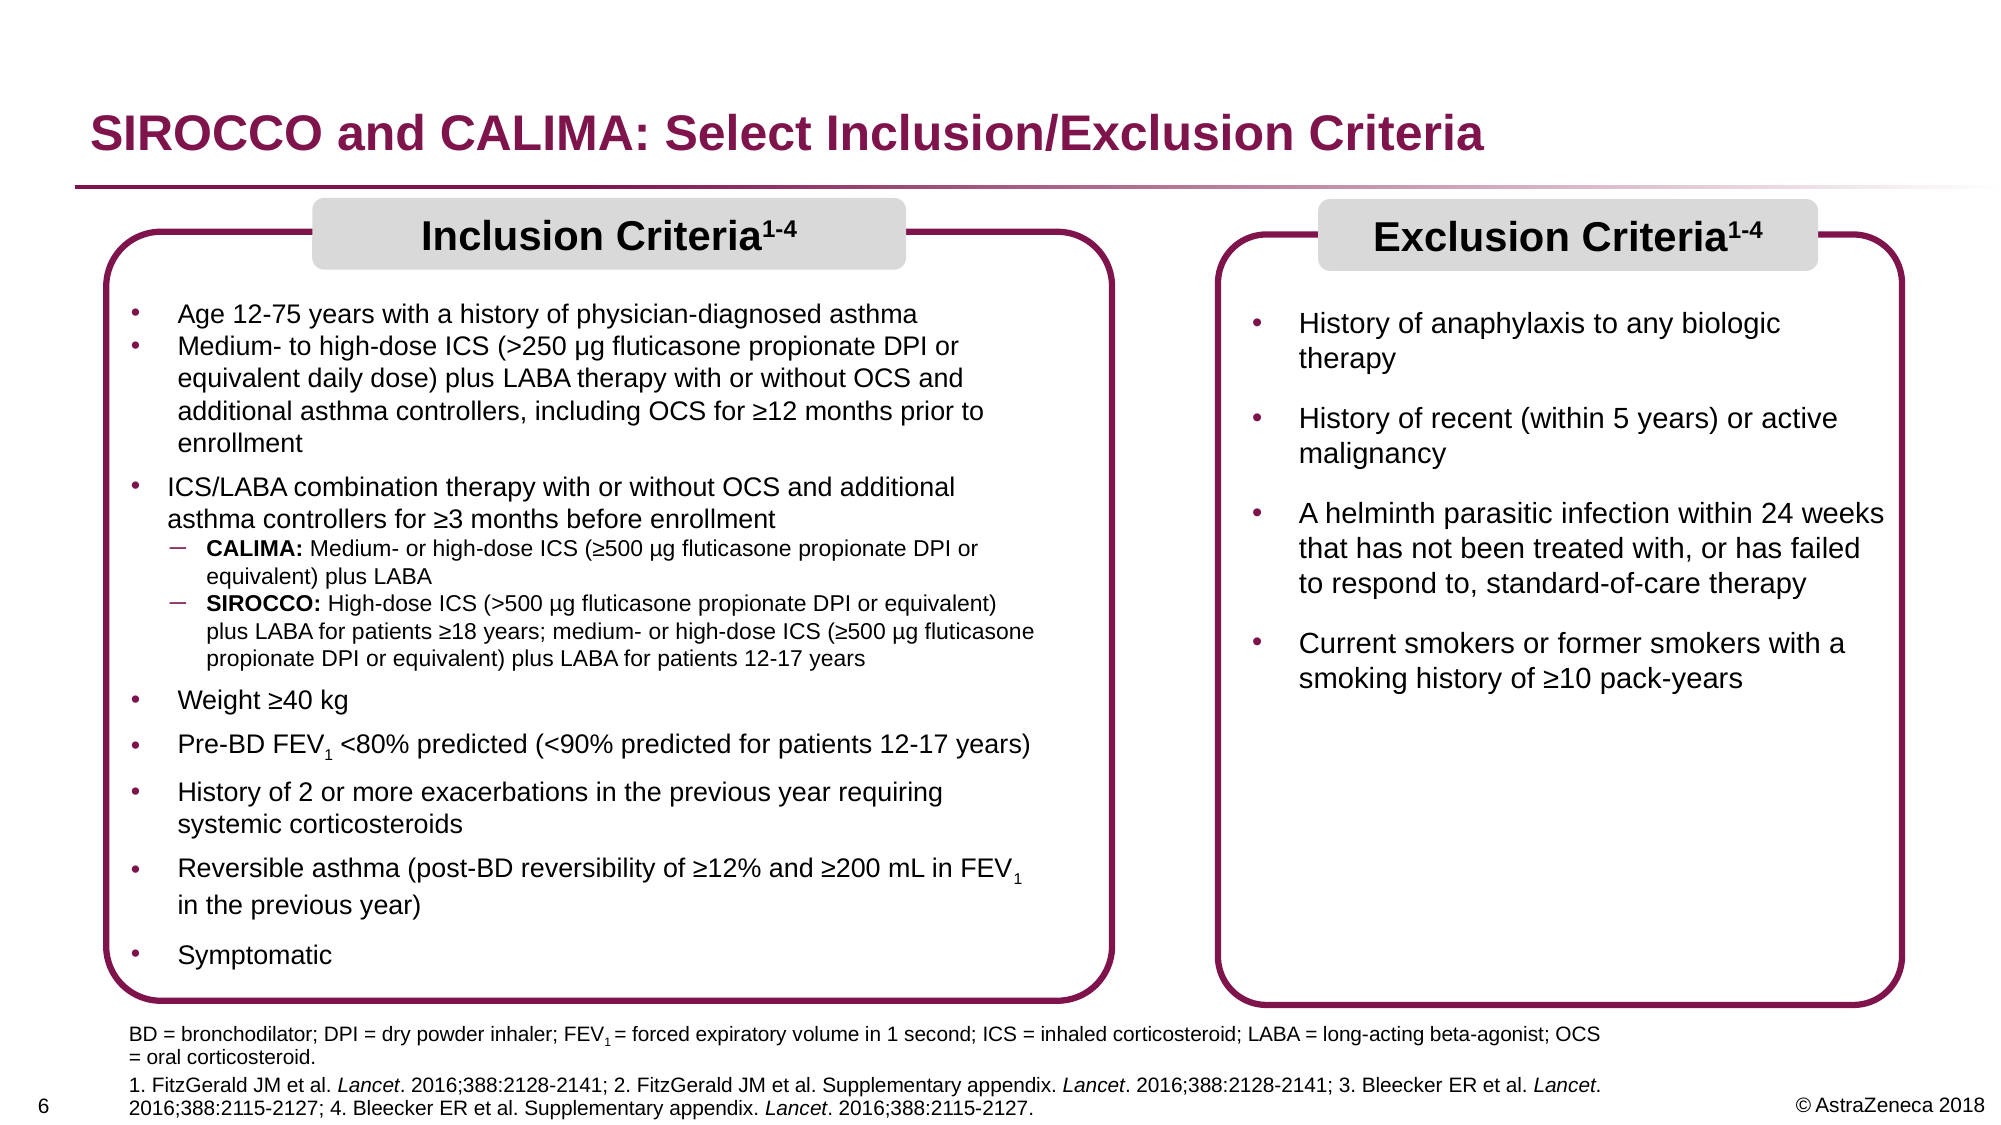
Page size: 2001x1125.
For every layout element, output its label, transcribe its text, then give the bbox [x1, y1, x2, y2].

title SIROCCO and CALIMA: Select Inclusion/Exclusion Criteria [75, 37, 1925, 169]
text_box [106, 197, 1113, 1001]
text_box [1217, 199, 1902, 1005]
slide_number 5 [0, 1081, 80, 1125]
list BD = bronchodilator; DPI = dry powder inhaler; FEV1 = forced expiratory volume in 1 second; ICS = inhaled corticosteroid; LABA = long-acting beta-agonist; OCS = oral corticosteroid. 1. FitzGerald JM et al. Lancet. 2016;388:2128-2141; 2. FitzGerald JM et al. Supplementary appendix. Lancet. 2016;388:2128-2141; 3. Bleecker ER et al. Lancet. 2016;388:2115-2127; 4. Bleecker ER et al. Supplementary appendix. Lancet. 2016;388:2115-2127. [114, 1011, 1617, 1125]
